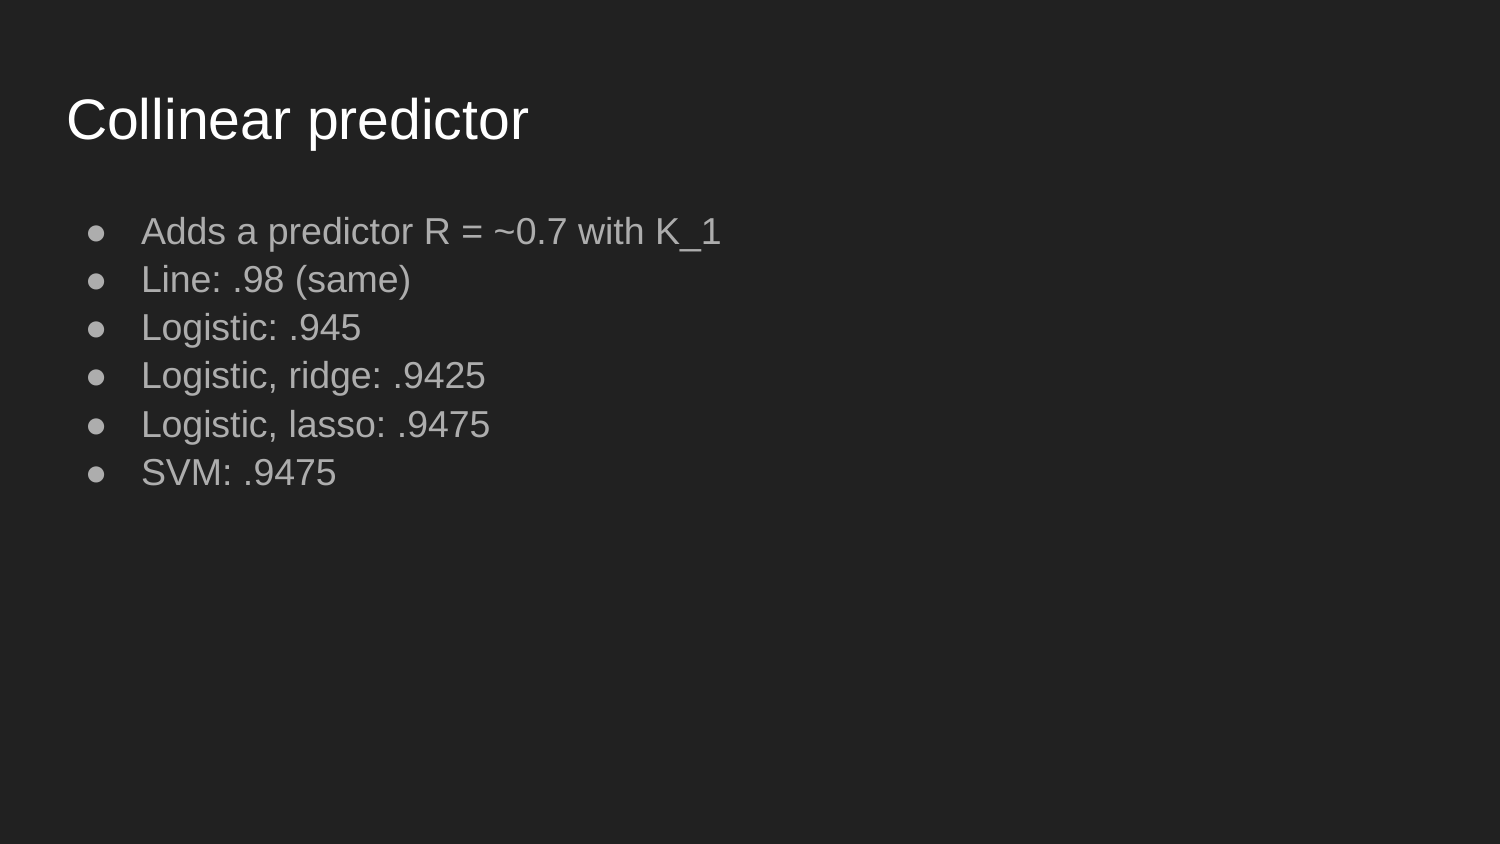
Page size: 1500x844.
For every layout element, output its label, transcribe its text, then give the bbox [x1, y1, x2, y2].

title Collinear predictor [51, 72, 1449, 167]
list Adds a predictor R = ~0.7 with K_1 Line: .98 (same) Logistic: .945 Logistic, ridge: .9425 Logistic, lasso: .9475 SVM: .9475 [51, 189, 1449, 800]
